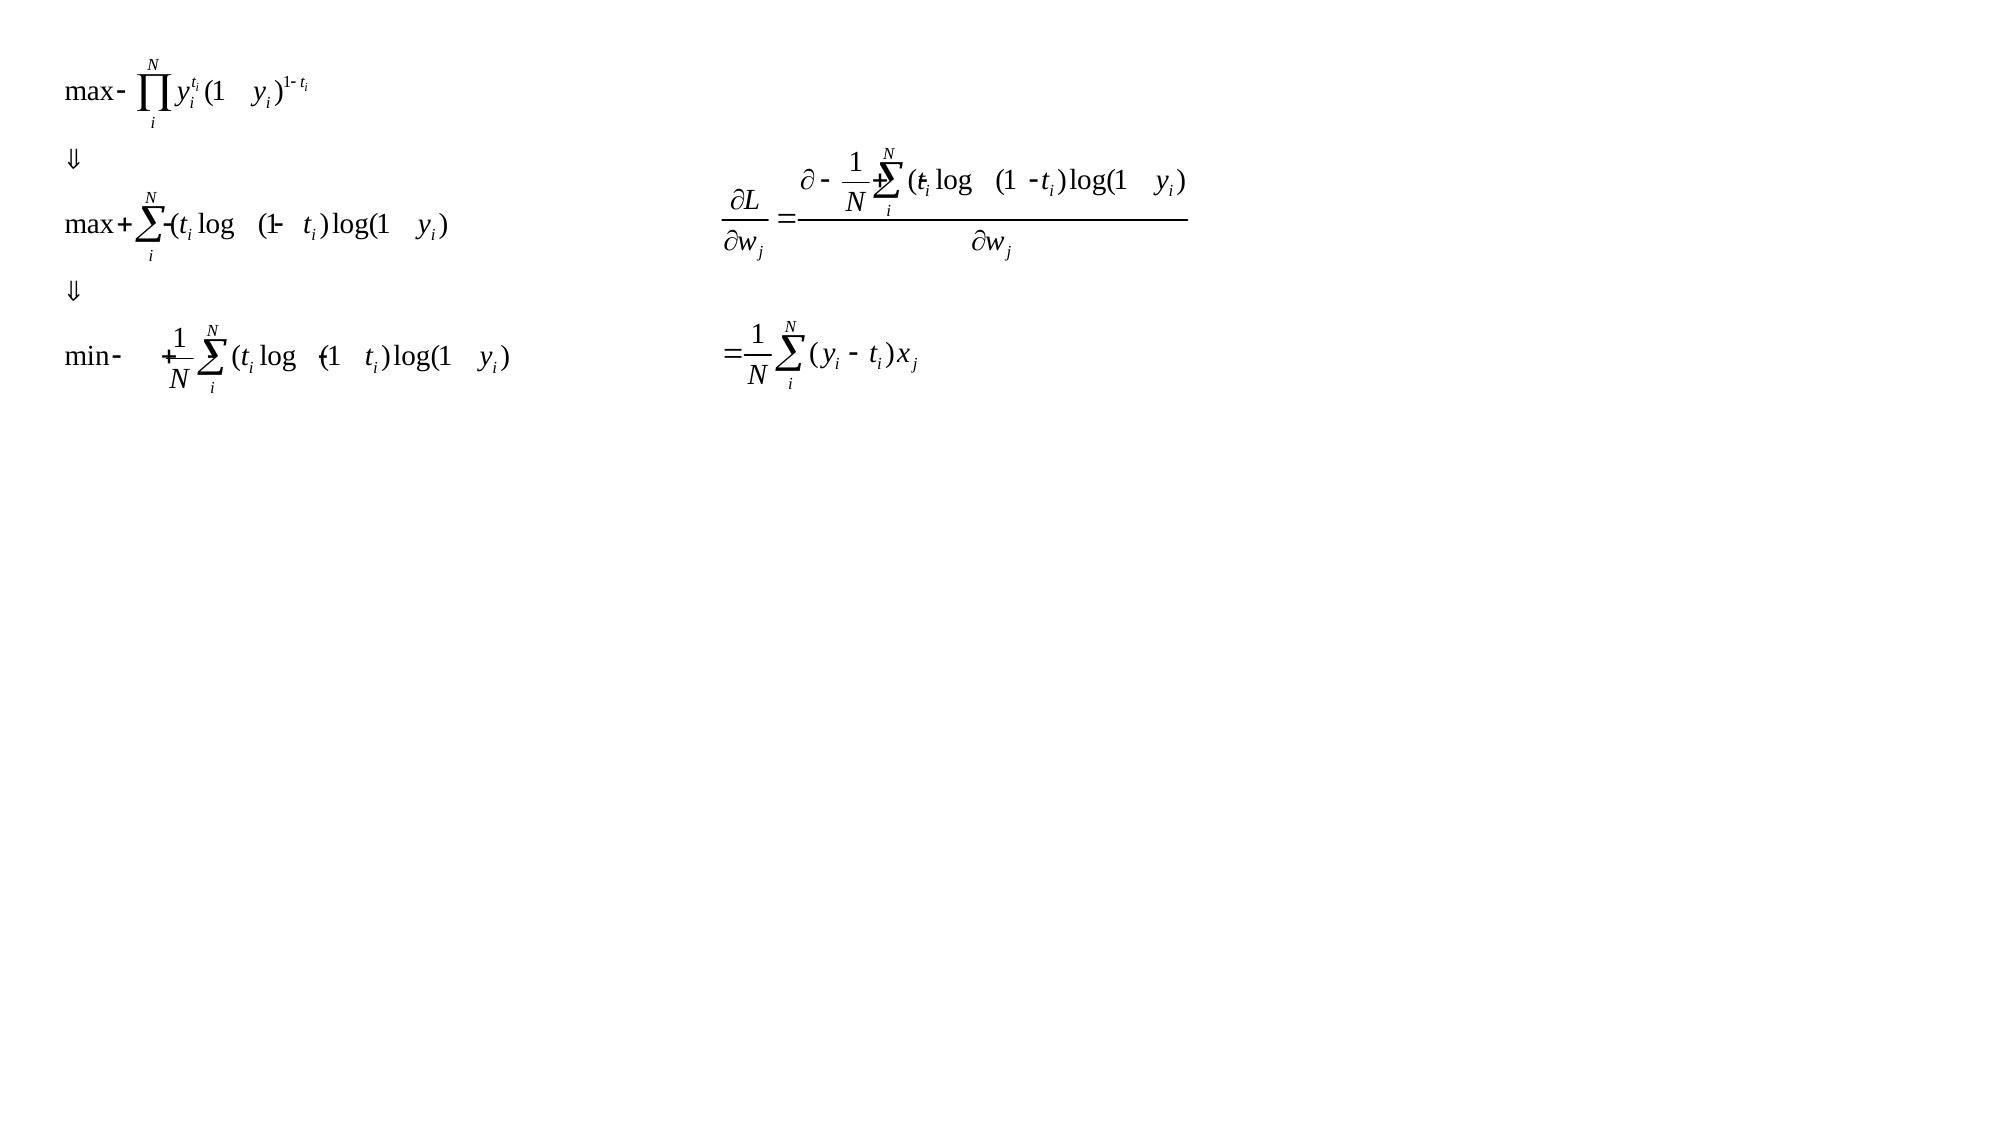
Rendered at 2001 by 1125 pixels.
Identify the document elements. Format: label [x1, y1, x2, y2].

text_box [60, 51, 515, 398]
text_box [717, 141, 1193, 397]
